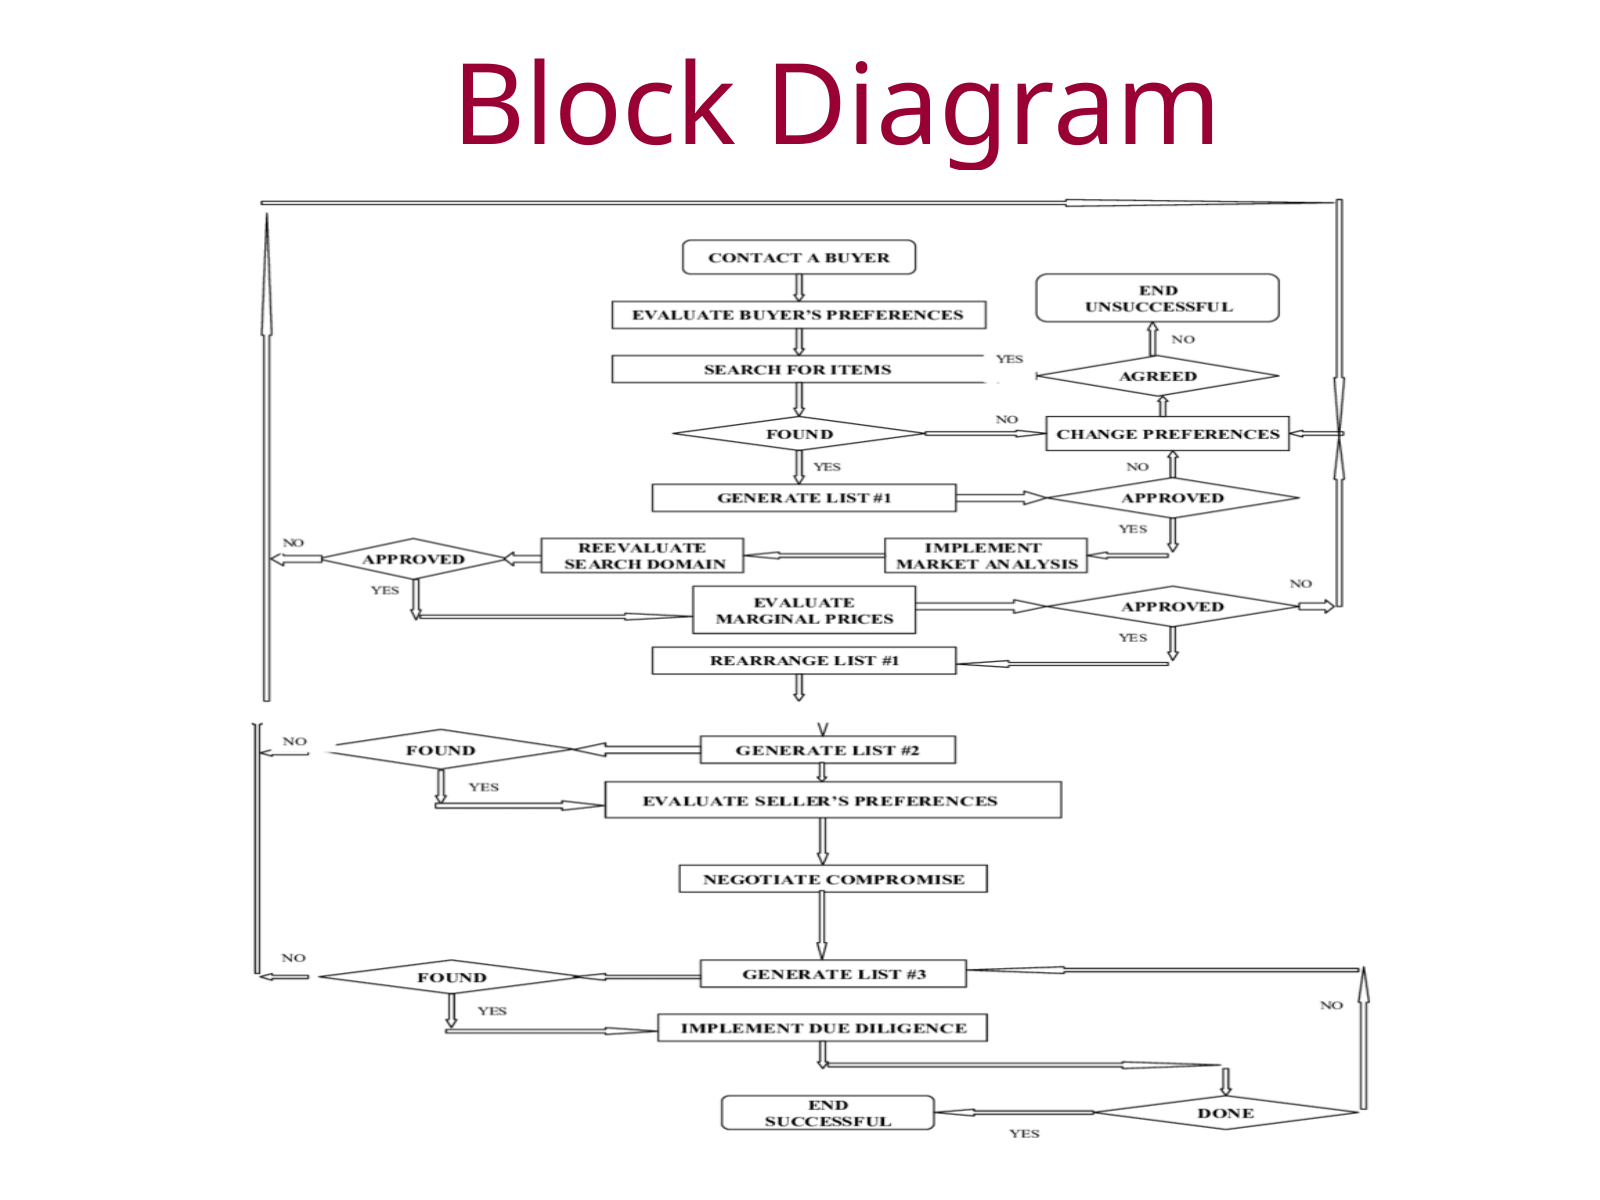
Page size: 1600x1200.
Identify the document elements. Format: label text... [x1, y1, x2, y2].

picture [212, 170, 1388, 1171]
text_box Block Diagram [437, 2, 1237, 169]
